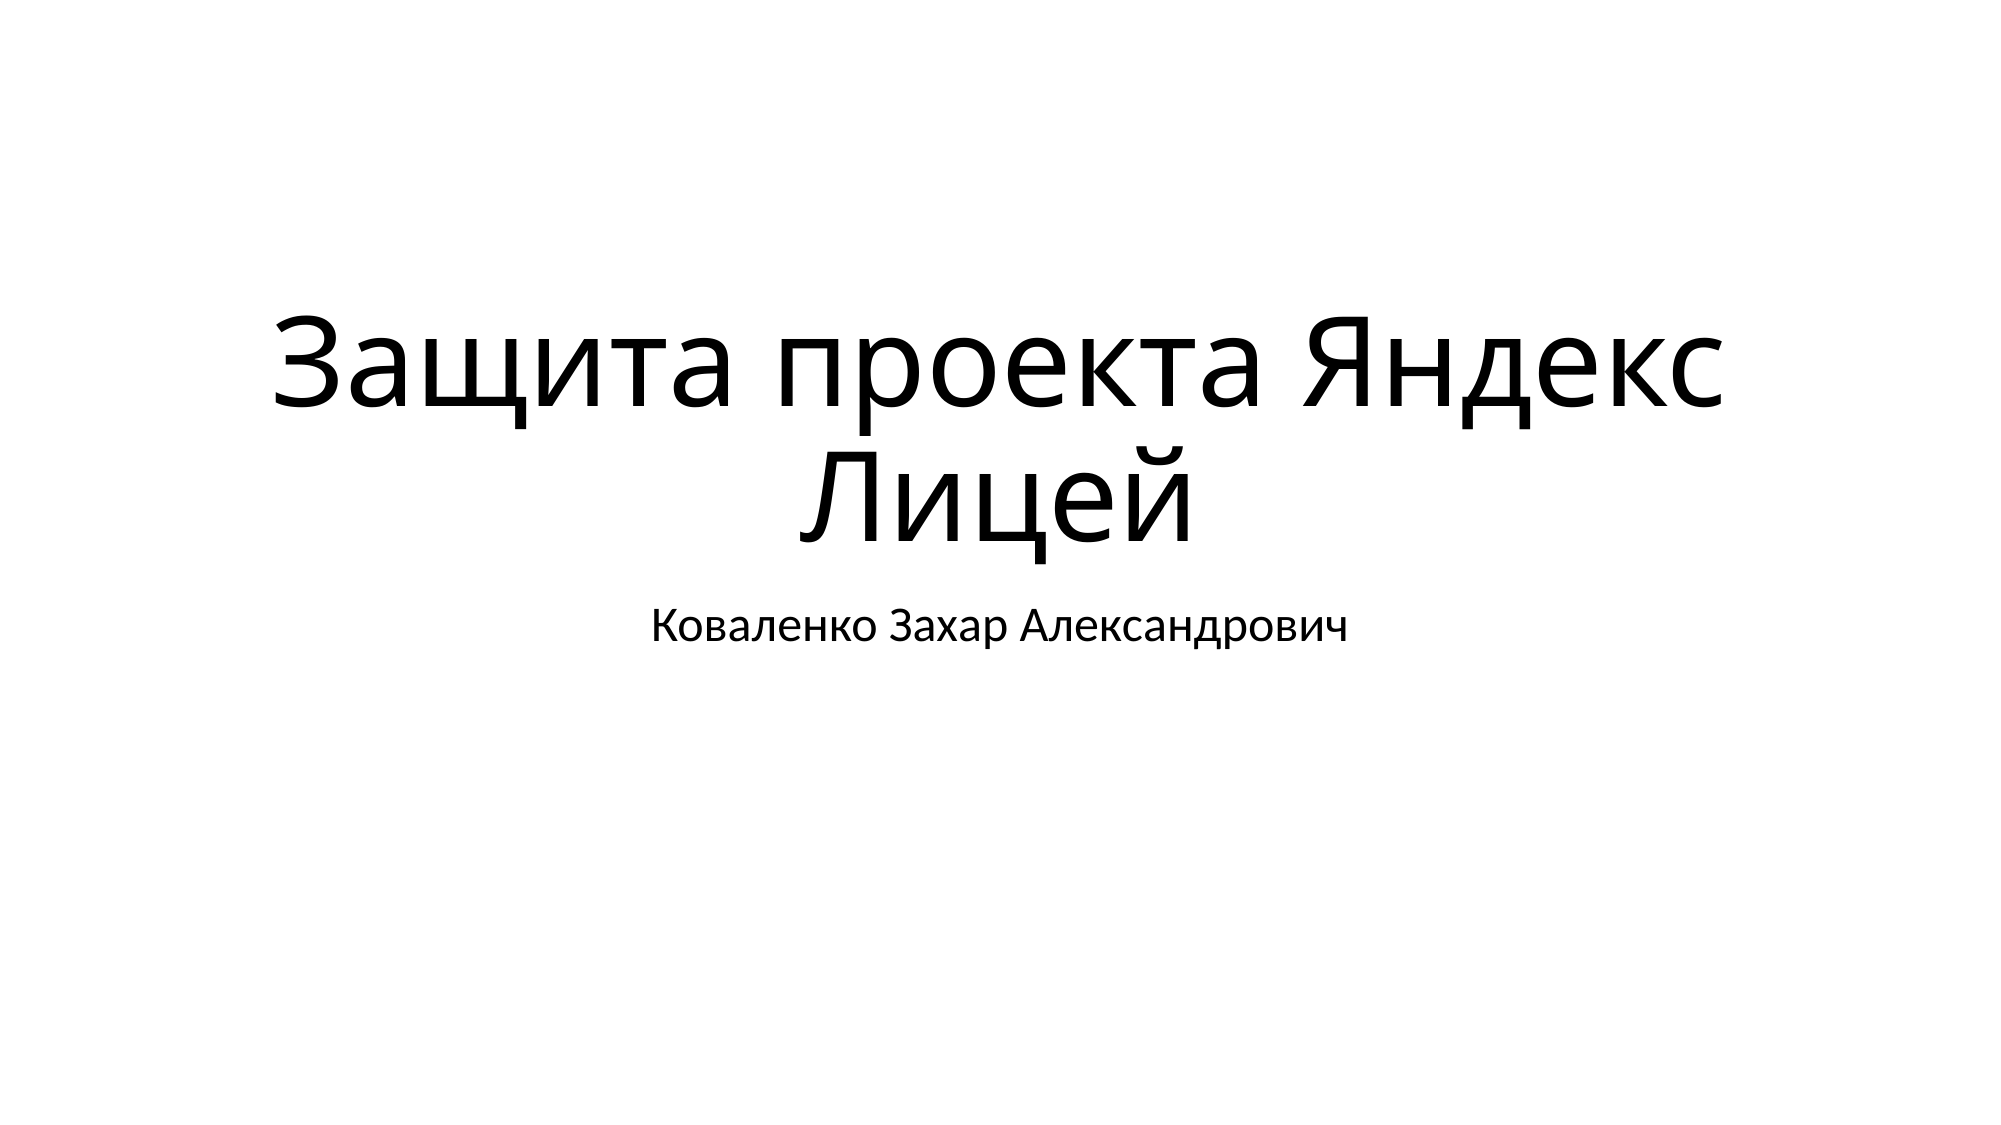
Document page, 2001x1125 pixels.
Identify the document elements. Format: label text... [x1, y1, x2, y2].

title Защита проекта Яндекс Лицей [249, 184, 1750, 576]
subtitle Коваленко Захар Александрович [249, 590, 1750, 863]
